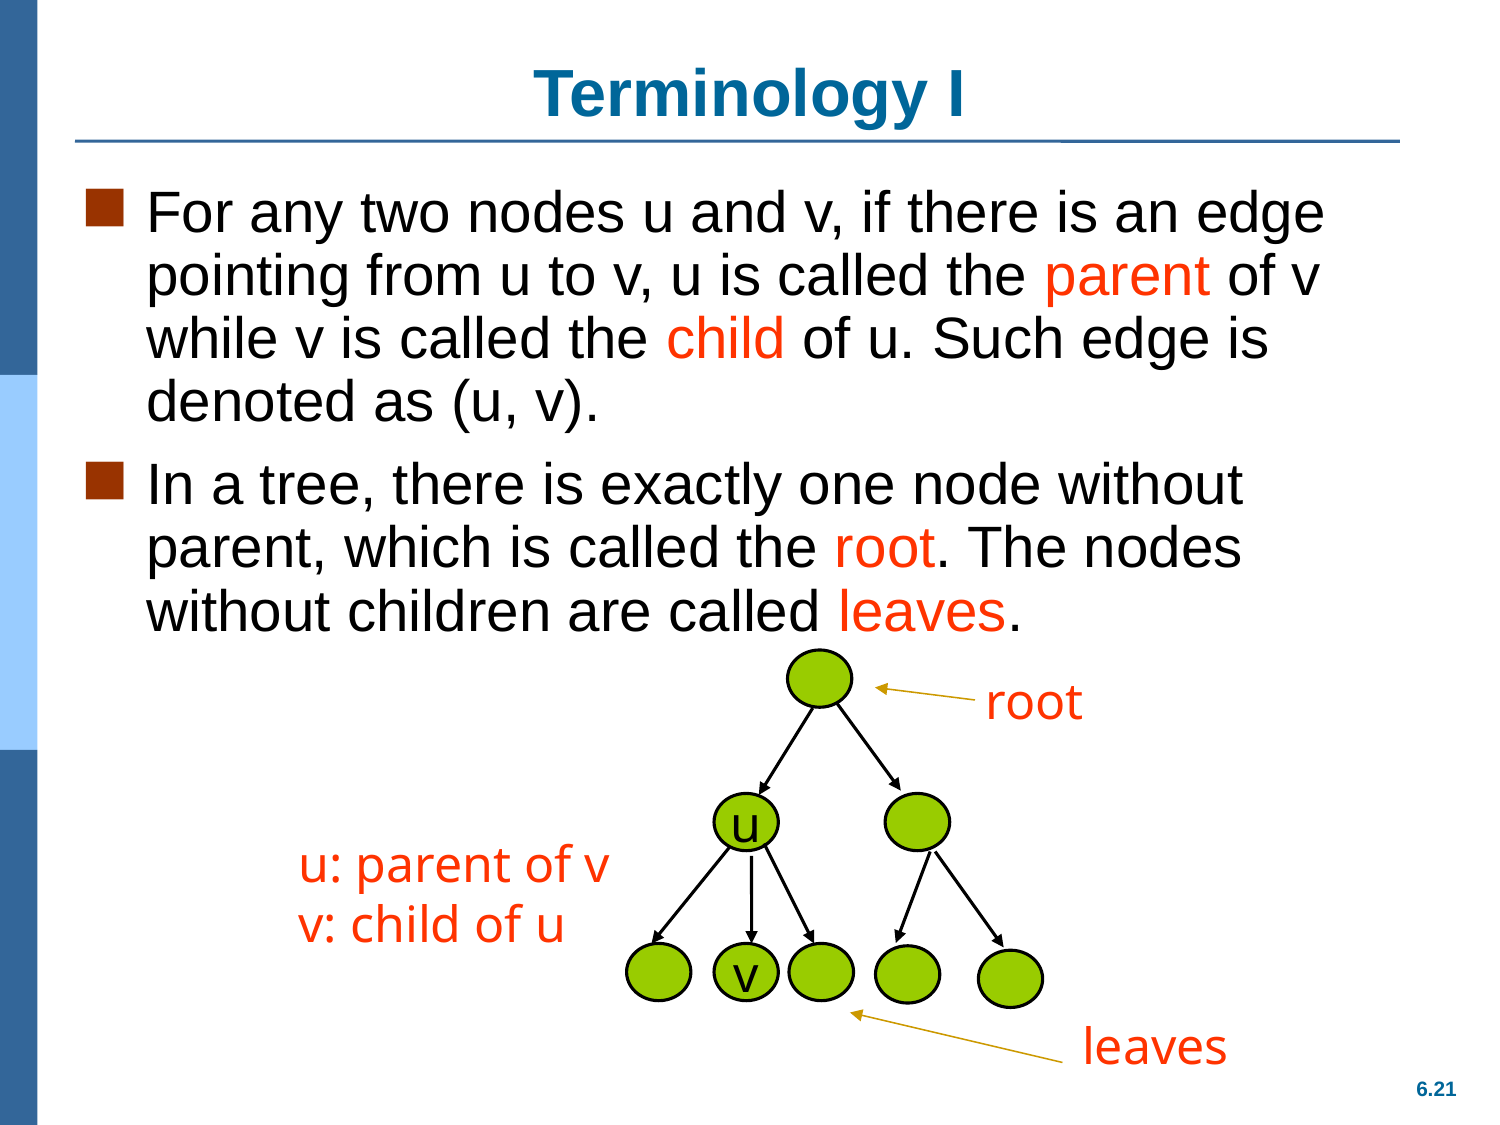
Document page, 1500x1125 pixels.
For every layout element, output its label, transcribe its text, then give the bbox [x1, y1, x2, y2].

text_box [788, 943, 854, 1001]
text_box [745, 855, 758, 944]
text_box root [970, 662, 1099, 738]
text_box [787, 649, 852, 708]
text_box u: parent of v v: child of u [283, 824, 625, 960]
text_box [758, 708, 813, 796]
text_box [978, 950, 1043, 1008]
text_box [885, 793, 950, 851]
text_box [849, 1009, 1063, 1063]
text_box [626, 943, 691, 1001]
title Terminology I [75, 24, 1425, 138]
text_box [875, 945, 940, 1004]
text_box v [714, 943, 779, 1001]
text_box [837, 703, 901, 791]
text_box [894, 851, 931, 943]
text_box [651, 847, 730, 944]
text_box u [714, 793, 779, 851]
text_box [874, 682, 976, 701]
text_box [935, 851, 1004, 948]
text_box leaves [1067, 1007, 1244, 1083]
list For any two nodes u and v, if there is an edge pointing from u to v, u is called the parent of v while v is called the child of u. Such edge is denoted as (u, v). In a tree, there is exactly one node without parent, which is called the root. The nodes without children are called leaves. [75, 174, 1425, 650]
text_box [763, 843, 815, 944]
